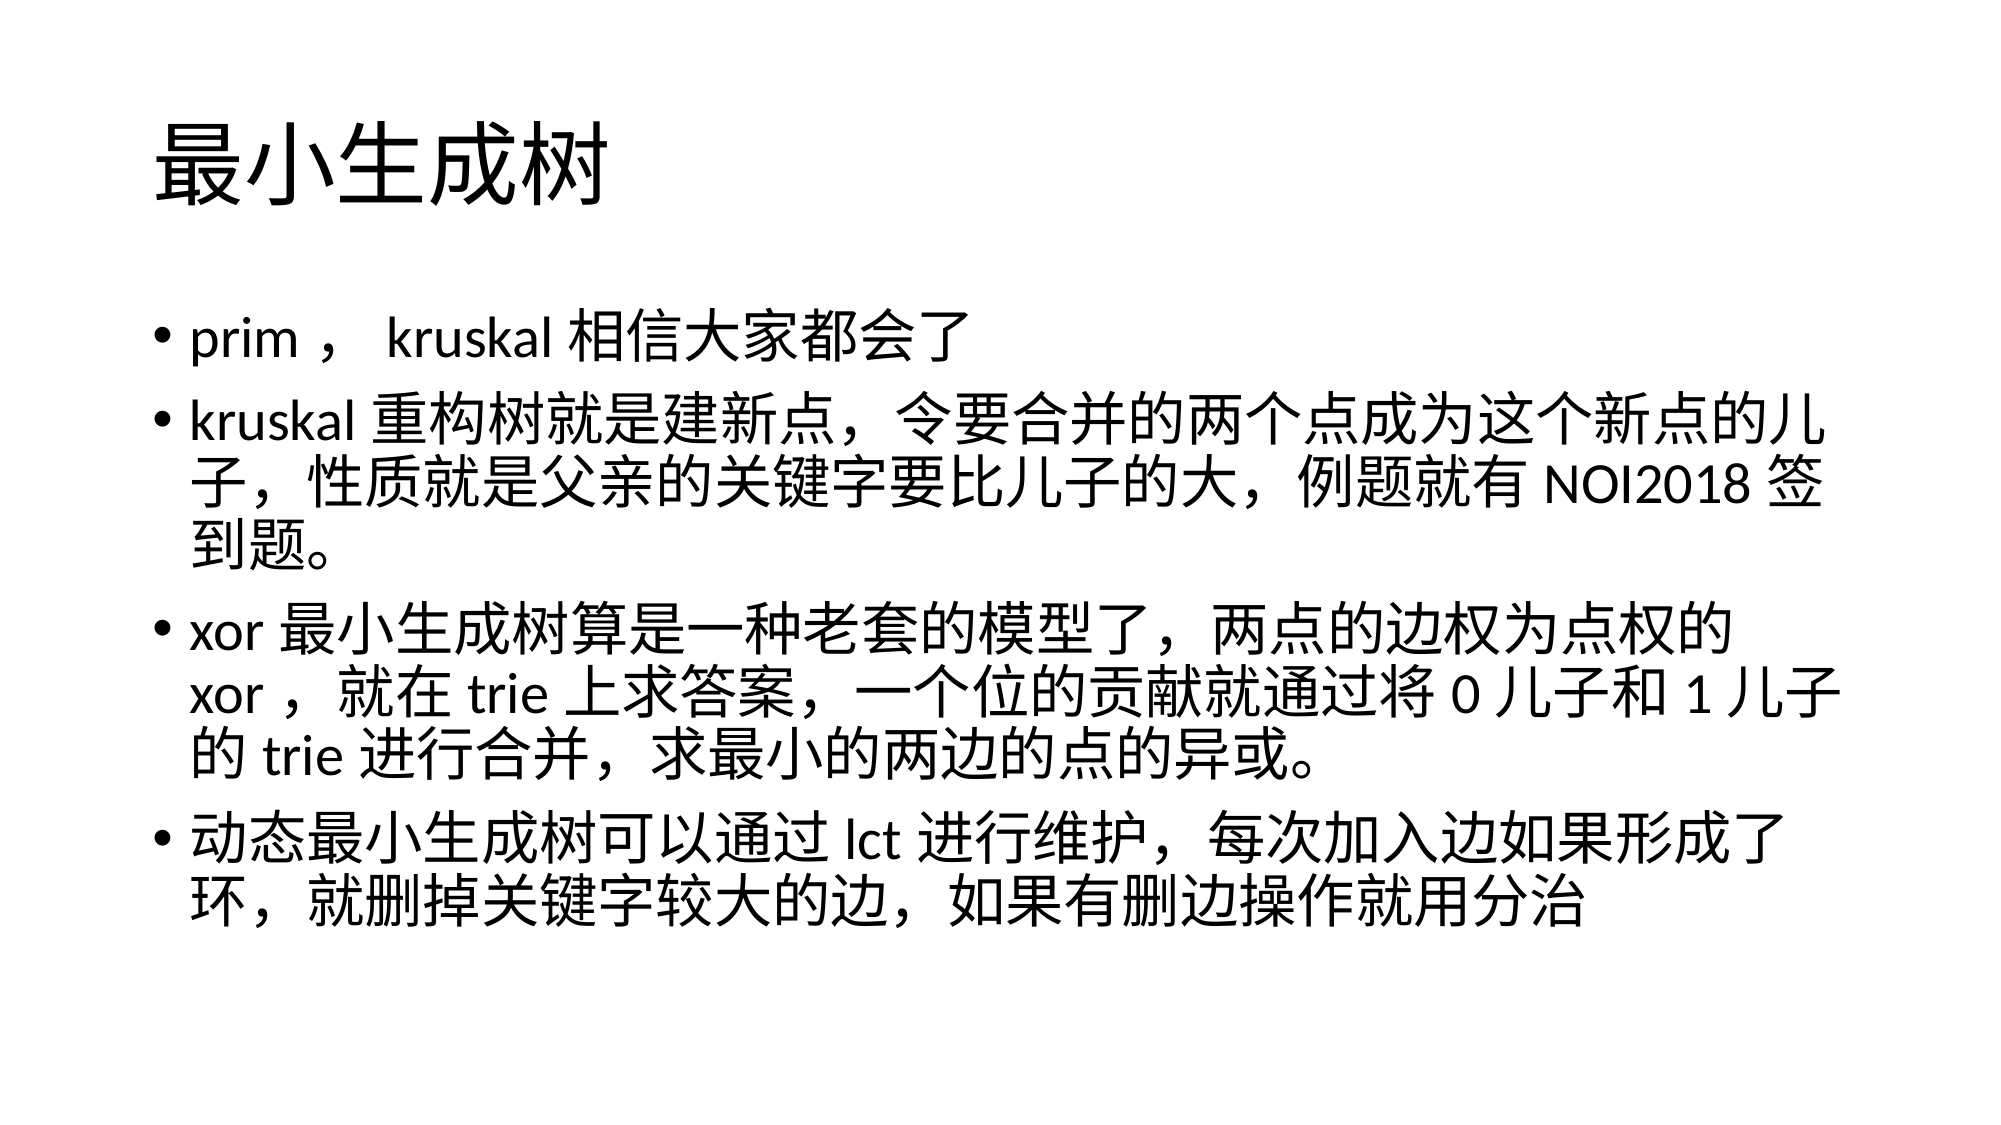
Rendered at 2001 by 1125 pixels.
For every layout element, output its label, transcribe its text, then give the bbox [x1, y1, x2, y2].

title 最小生成树 [137, 59, 1863, 278]
list prim，kruskal相信大家都会了 kruskal重构树就是建新点，令要合并的两个点成为这个新点的儿子，性质就是父亲的关键字要比儿子的大，例题就有NOI2018签到题。 xor最小生成树算是一种老套的模型了，两点的边权为点权的xor，就在trie上求答案，一个位的贡献就通过将0儿子和1儿子的trie进行合并，求最小的两边的点的异或。 动态最小生成树可以通过lct进行维护，每次加入边如果形成了环，就删掉关键字较大的边，如果有删边操作就用分治 [137, 299, 1863, 1014]
